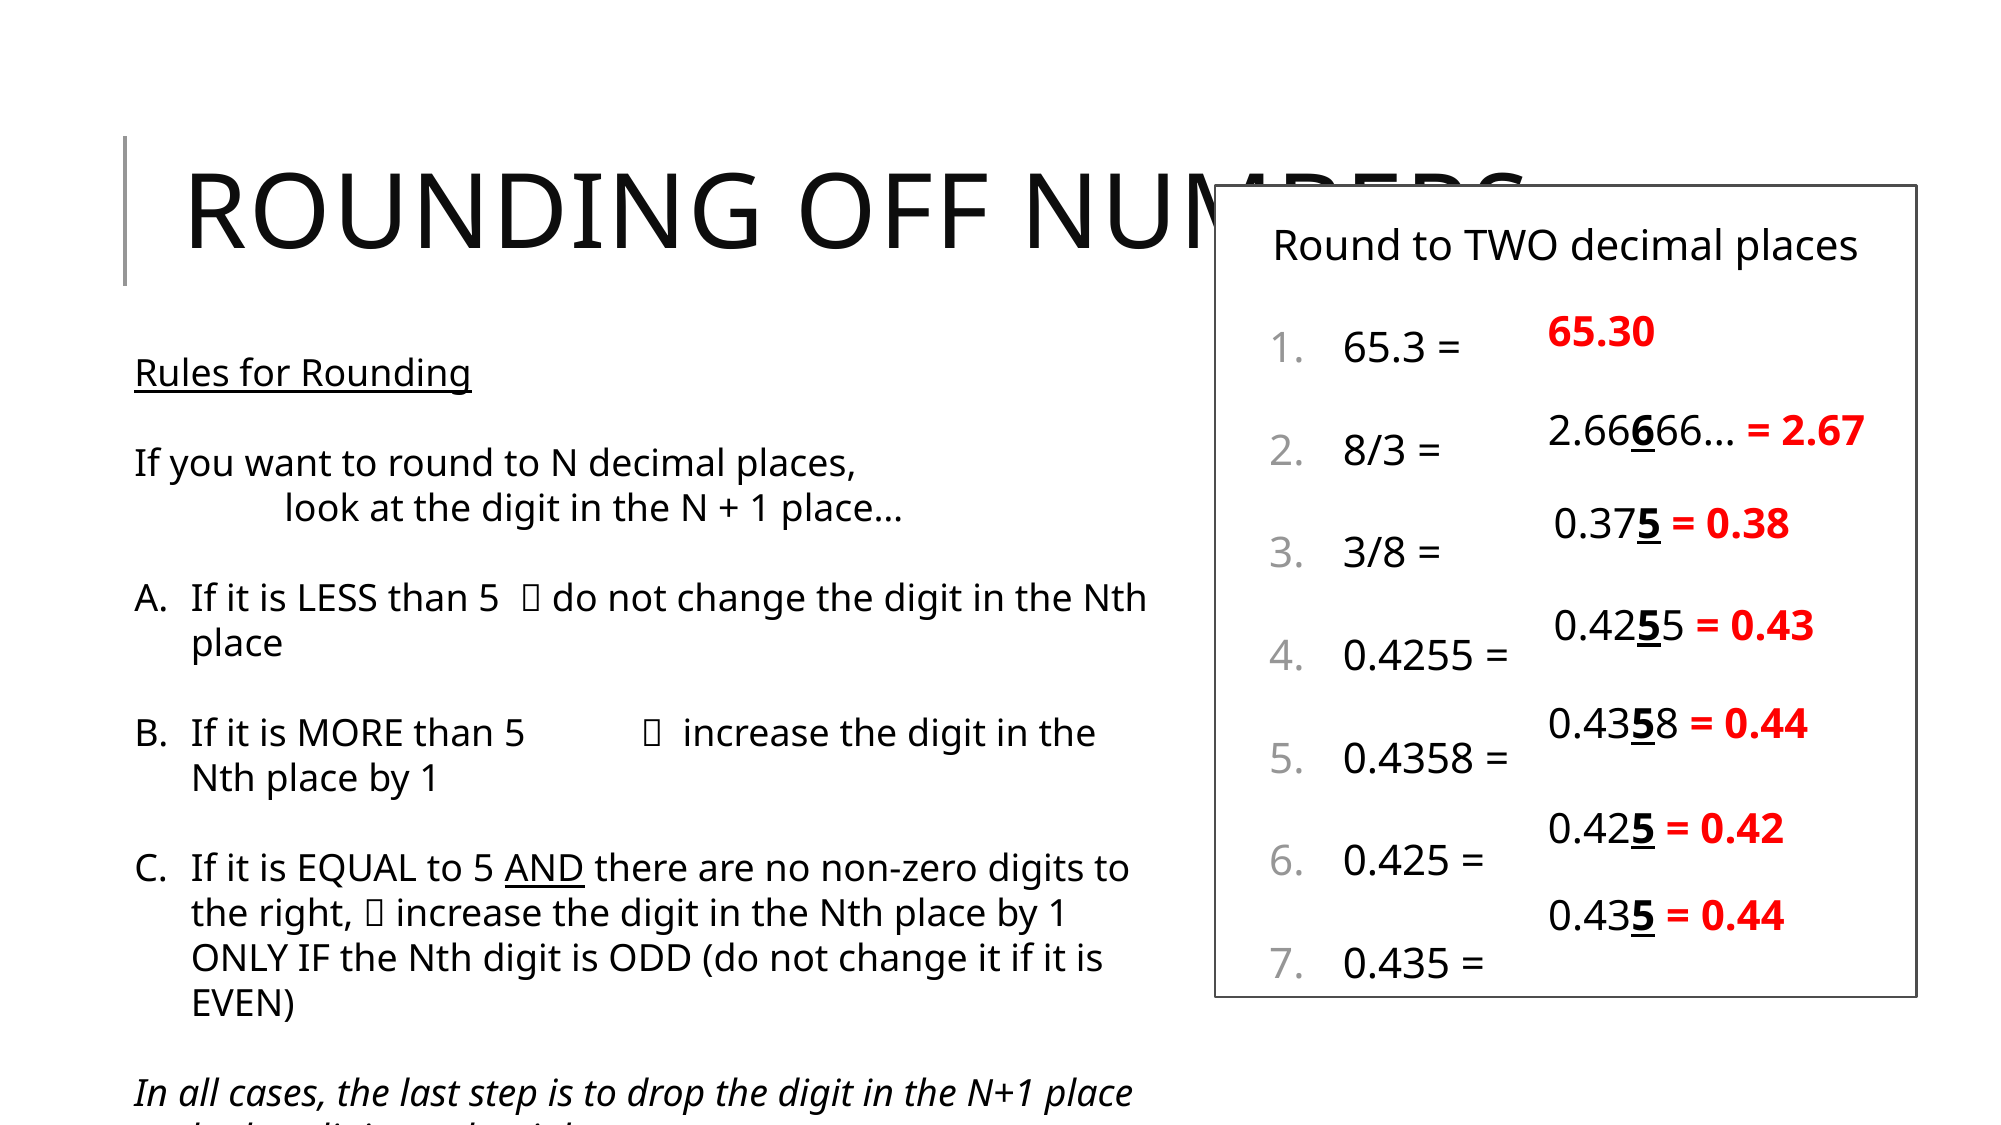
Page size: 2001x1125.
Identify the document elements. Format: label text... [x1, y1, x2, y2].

title Rounding off numbers [168, 96, 1763, 342]
text_box 0.375 = 0.38 [1538, 489, 1906, 554]
text_box 65.30 [1533, 297, 1720, 363]
list Round to TWO decimal places 65.3 = 8/3 = 3/8 = 0.4255 = 0.4358 = 0.425 = 0.435 = [1214, 184, 1918, 998]
text_box 0.435 = 0.44 [1533, 881, 1881, 947]
text_box 0.4358 = 0.44 [1533, 689, 1881, 755]
text_box 0.425 = 0.42 [1533, 793, 1881, 859]
text_box 2.66666… = 2.67 [1533, 396, 1900, 462]
text_box Rules for Rounding If you want to round to N decimal places, look at the digit in the N + 1 place… If it is LESS than 5  do not change the digit in the Nth place If it is MORE than 5  increase the digit in the Nth place by 1 If it is EQUAL to 5 AND there are no non-zero digits to the right,  increase the digit in the Nth place by 1 ONLY IF the Nth digit is ODD (do not change it if it is EVEN) In all cases, the last step is to drop the digit in the N+1 place and other digits to the right [119, 341, 1167, 1125]
text_box 0.4255 = 0.43 [1539, 591, 1943, 656]
